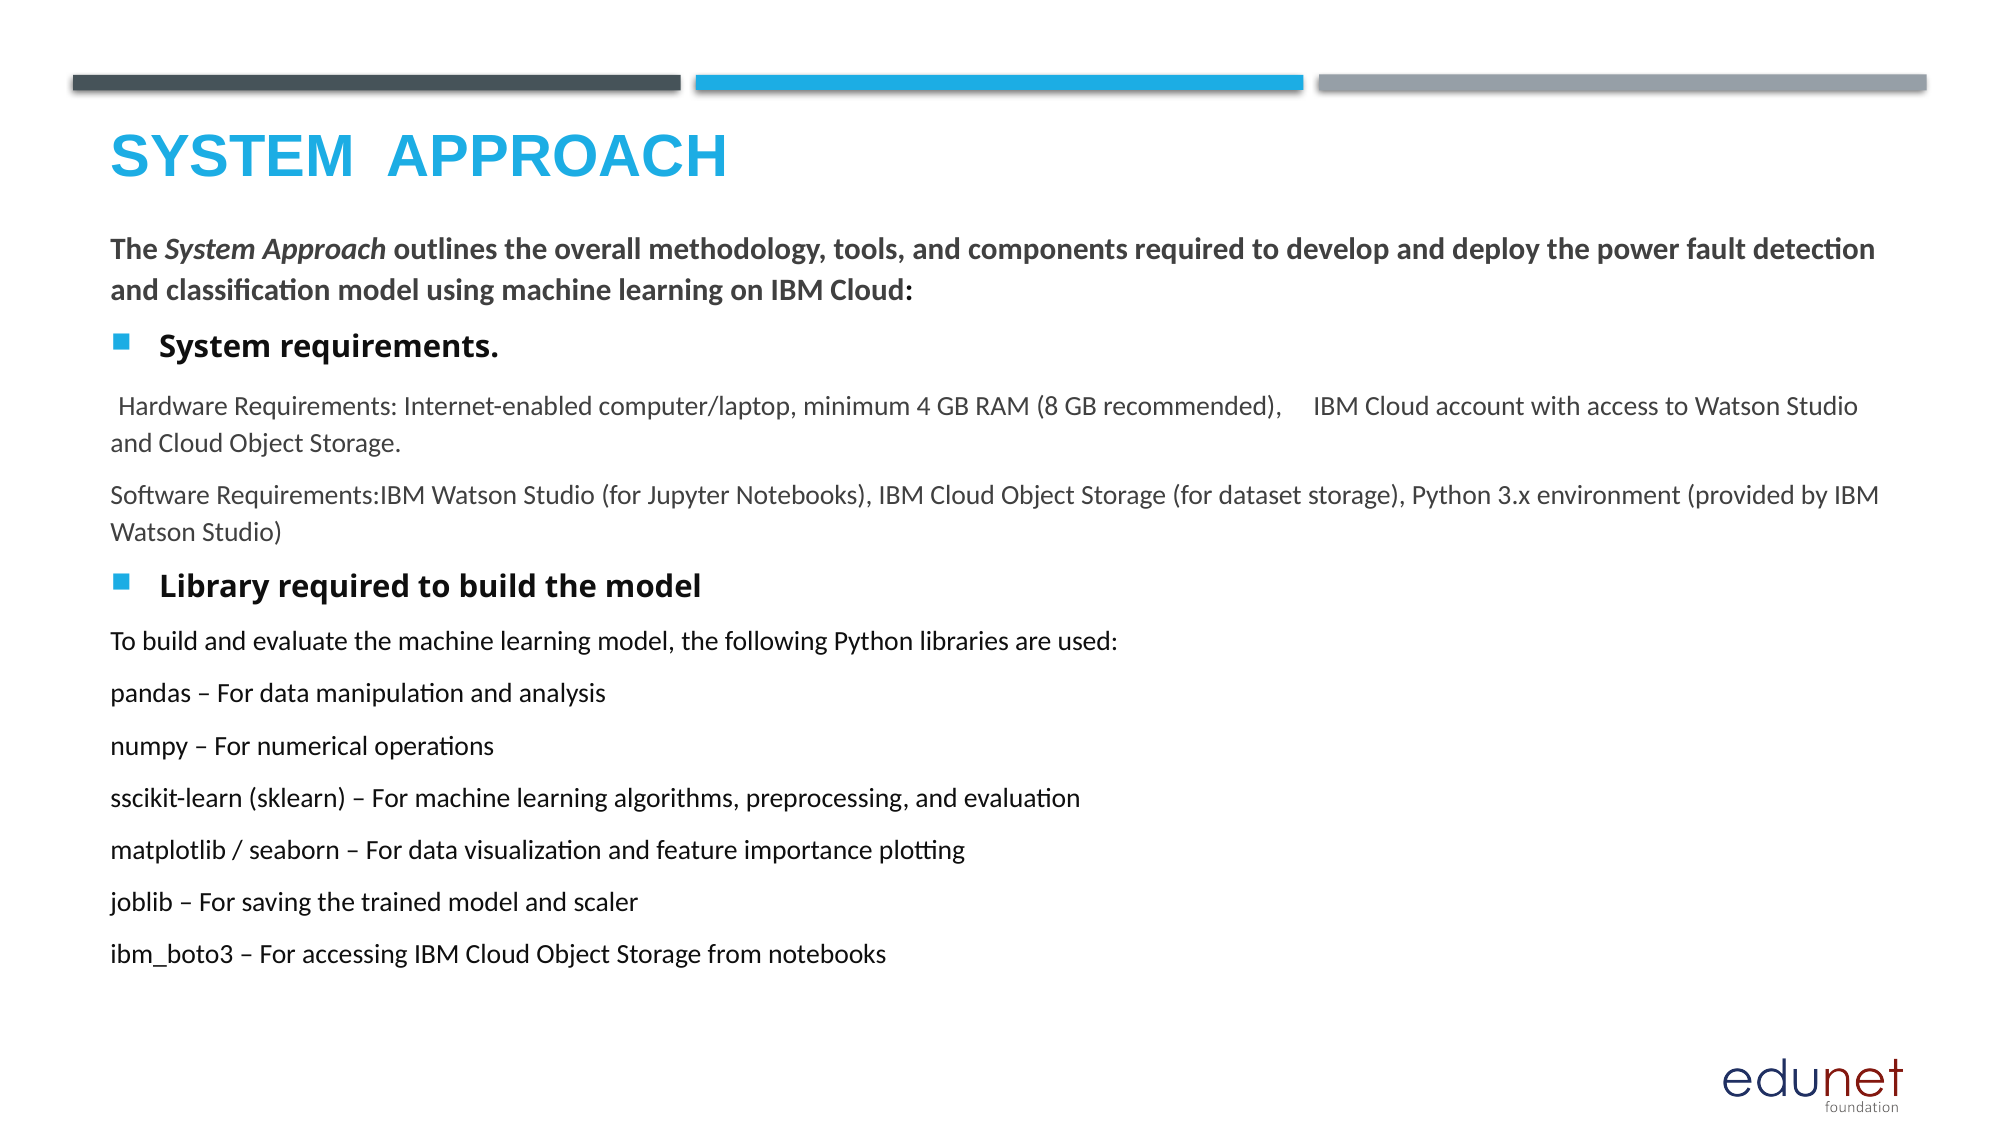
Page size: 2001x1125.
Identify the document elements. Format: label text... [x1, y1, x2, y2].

picture [1719, 1056, 1905, 1116]
title System Approach [95, 108, 1905, 196]
list The System Approach outlines the overall methodology, tools, and components required to develop and deploy the power fault detection and classification model using machine learning on IBM Cloud: System requirements. Hardware Requirements: Internet-enabled computer/laptop, minimum 4 GB RAM (8 GB recommended), IBM Cloud account with access to Watson Studio and Cloud Object Storage. Software Requirements:IBM Watson Studio (for Jupyter Notebooks), IBM Cloud Object Storage (for dataset storage), Python 3.x environment (provided by IBM Watson Studio) Library required to build the model To build and evaluate the machine learning model, the following Python libraries are used: pandas – For data manipulation and analysis numpy – For numerical operations sscikit-learn (sklearn) – For machine learning algorithms, preprocessing, and evaluation matplotlib / seaborn – For data visualization and feature importance plotting joblib – For saving the trained model and scaler ibm_boto3 – For accessing IBM Cloud Object Storage from notebooks [95, 213, 1905, 981]
